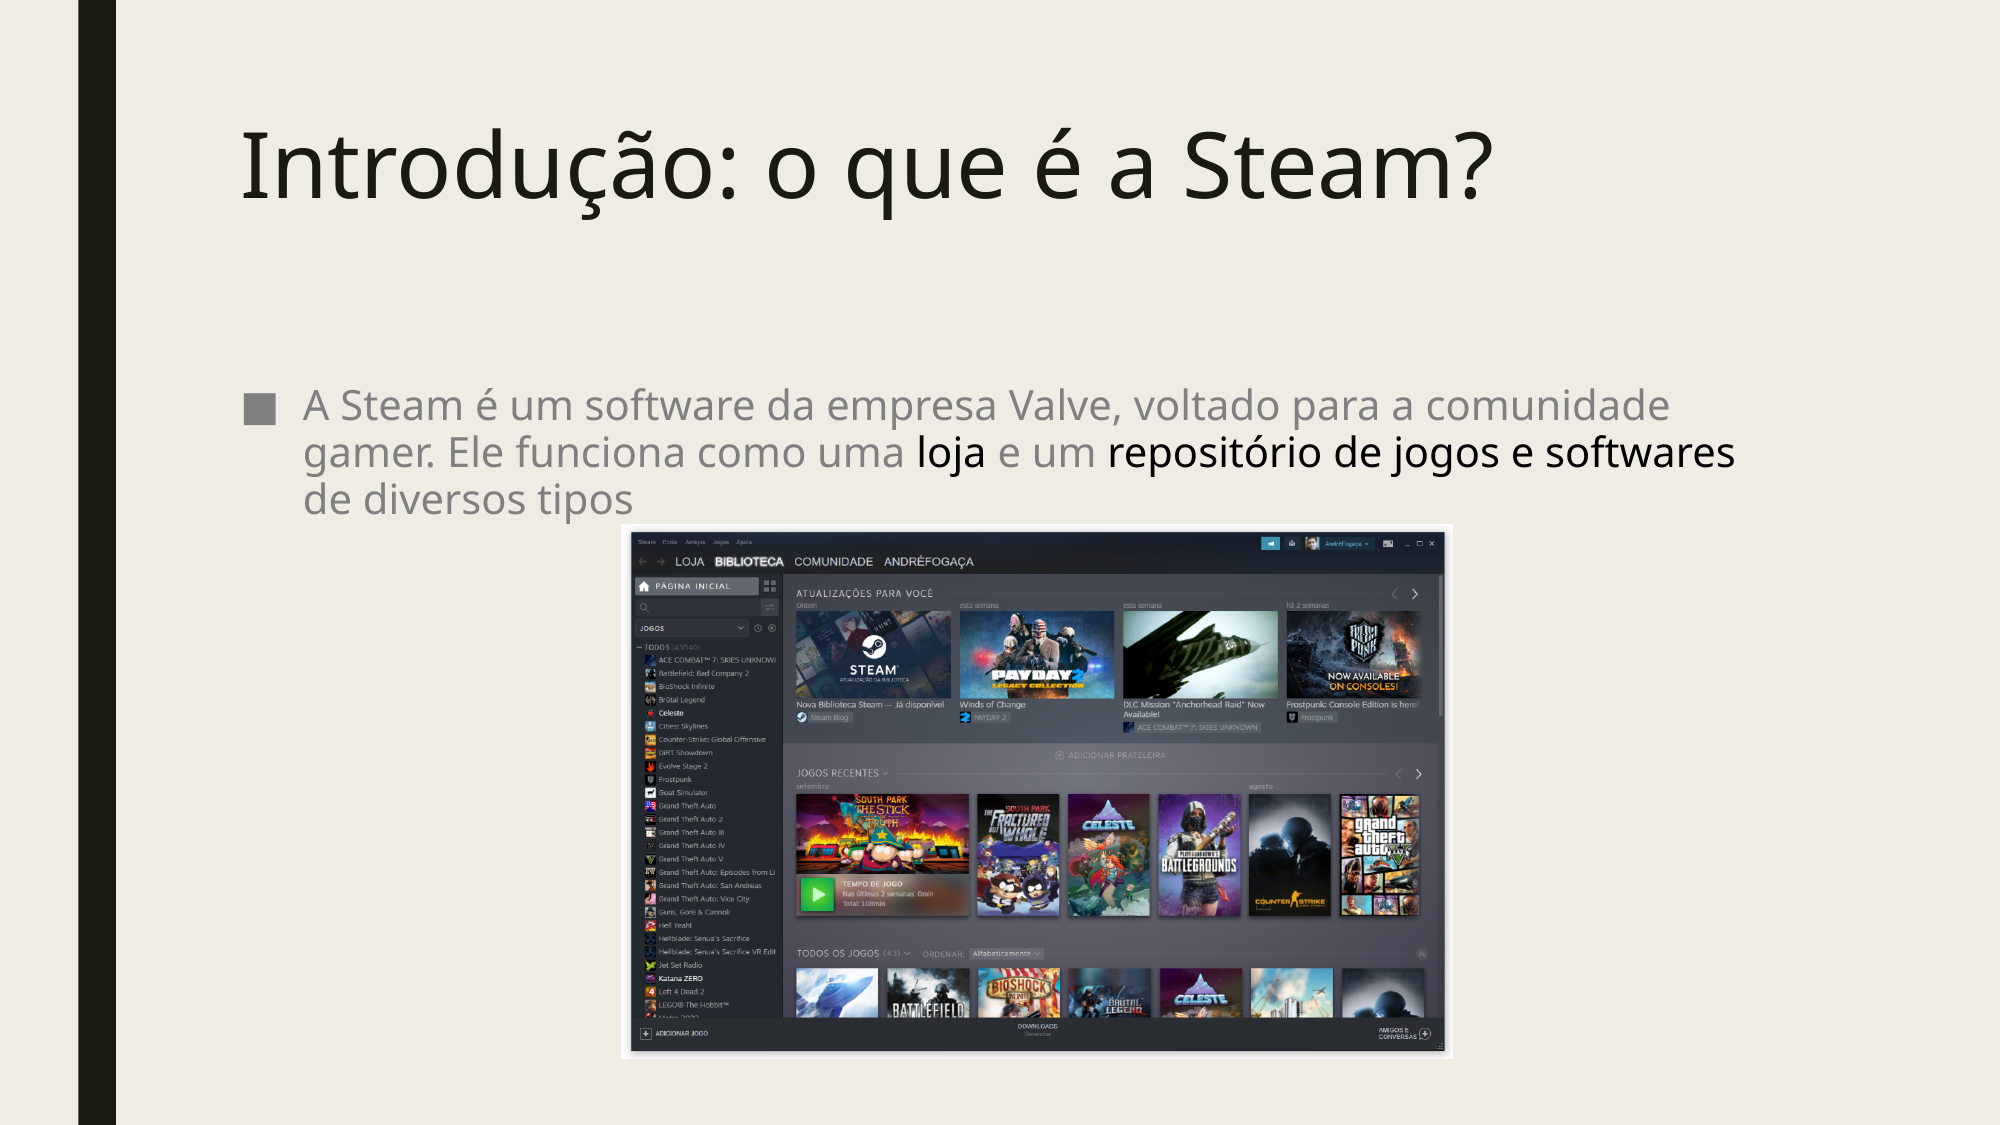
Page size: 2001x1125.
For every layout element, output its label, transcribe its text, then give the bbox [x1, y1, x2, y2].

picture [621, 524, 1453, 1059]
title Introdução: o que é a Steam? [225, 112, 1800, 357]
list A Steam é um software da empresa Valve, voltado para a comunidade gamer. Ele funciona como uma loja e um repositório de jogos e softwares de diversos tipos [225, 375, 1800, 963]
